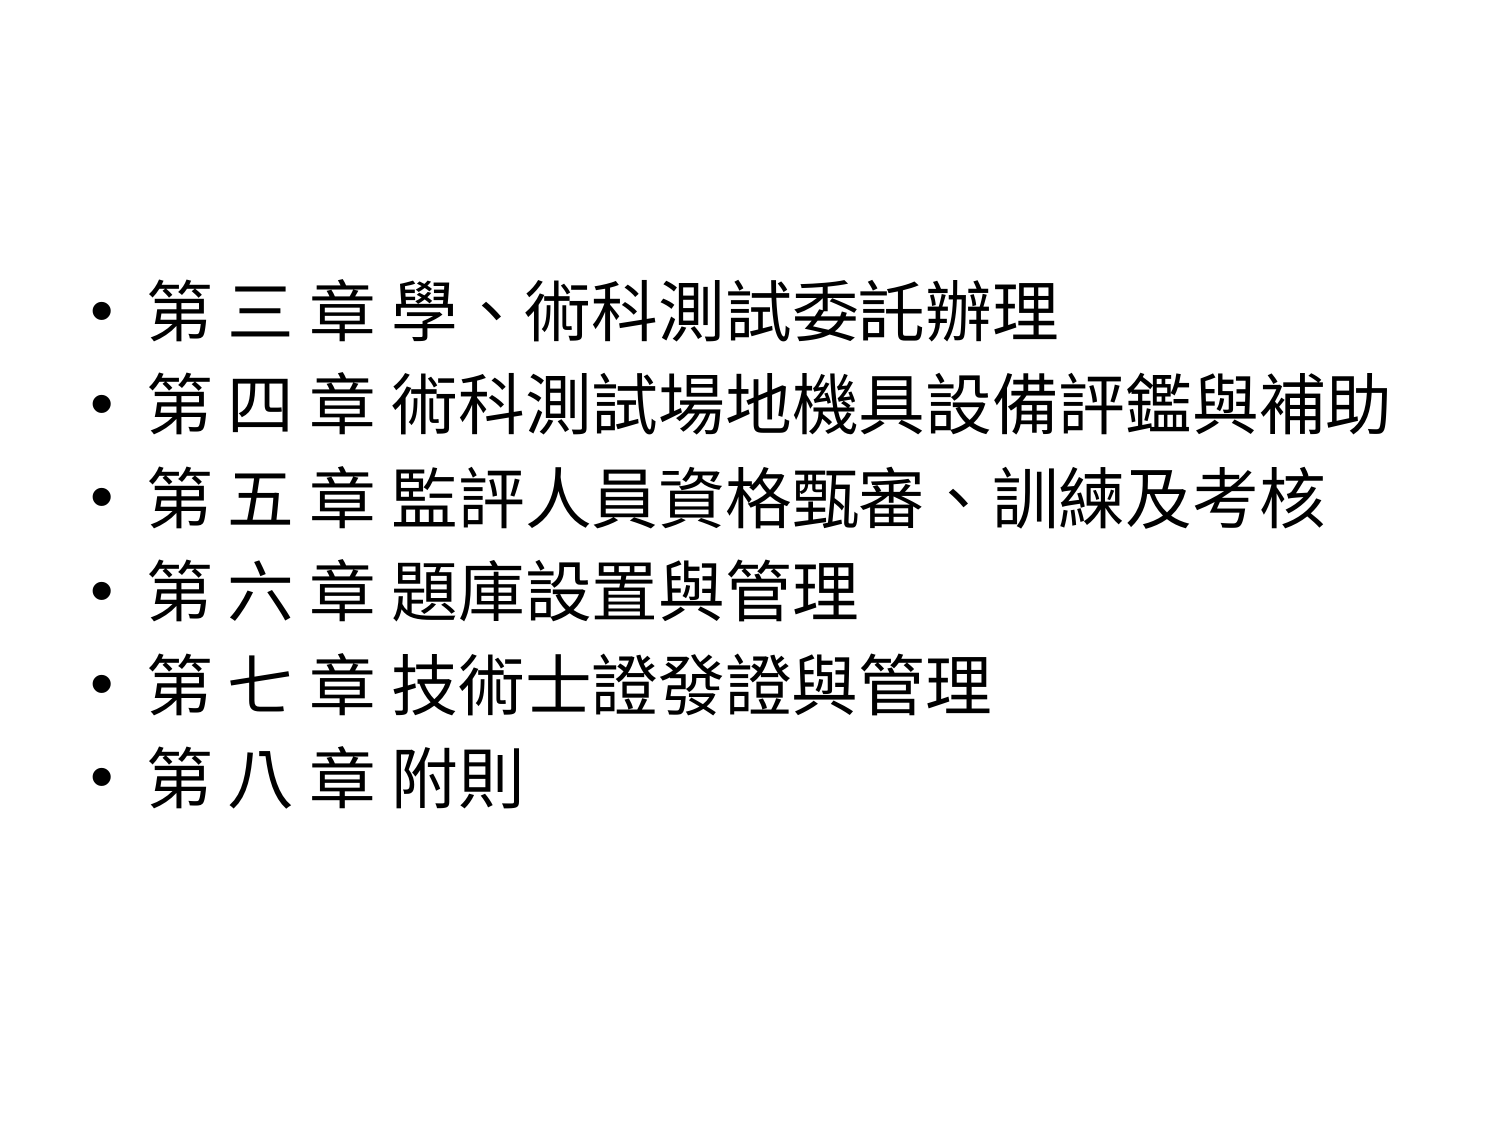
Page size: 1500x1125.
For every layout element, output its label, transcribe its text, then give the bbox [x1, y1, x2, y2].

list 第 三 章 學、術科測試委託辦理 第 四 章 術科測試場地機具設備評鑑與補助 第 五 章 監評人員資格甄審、訓練及考核 第 六 章 題庫設置與管理 第 七 章 技術士證發證與管理 第 八 章 附則 [75, 262, 1425, 1005]
